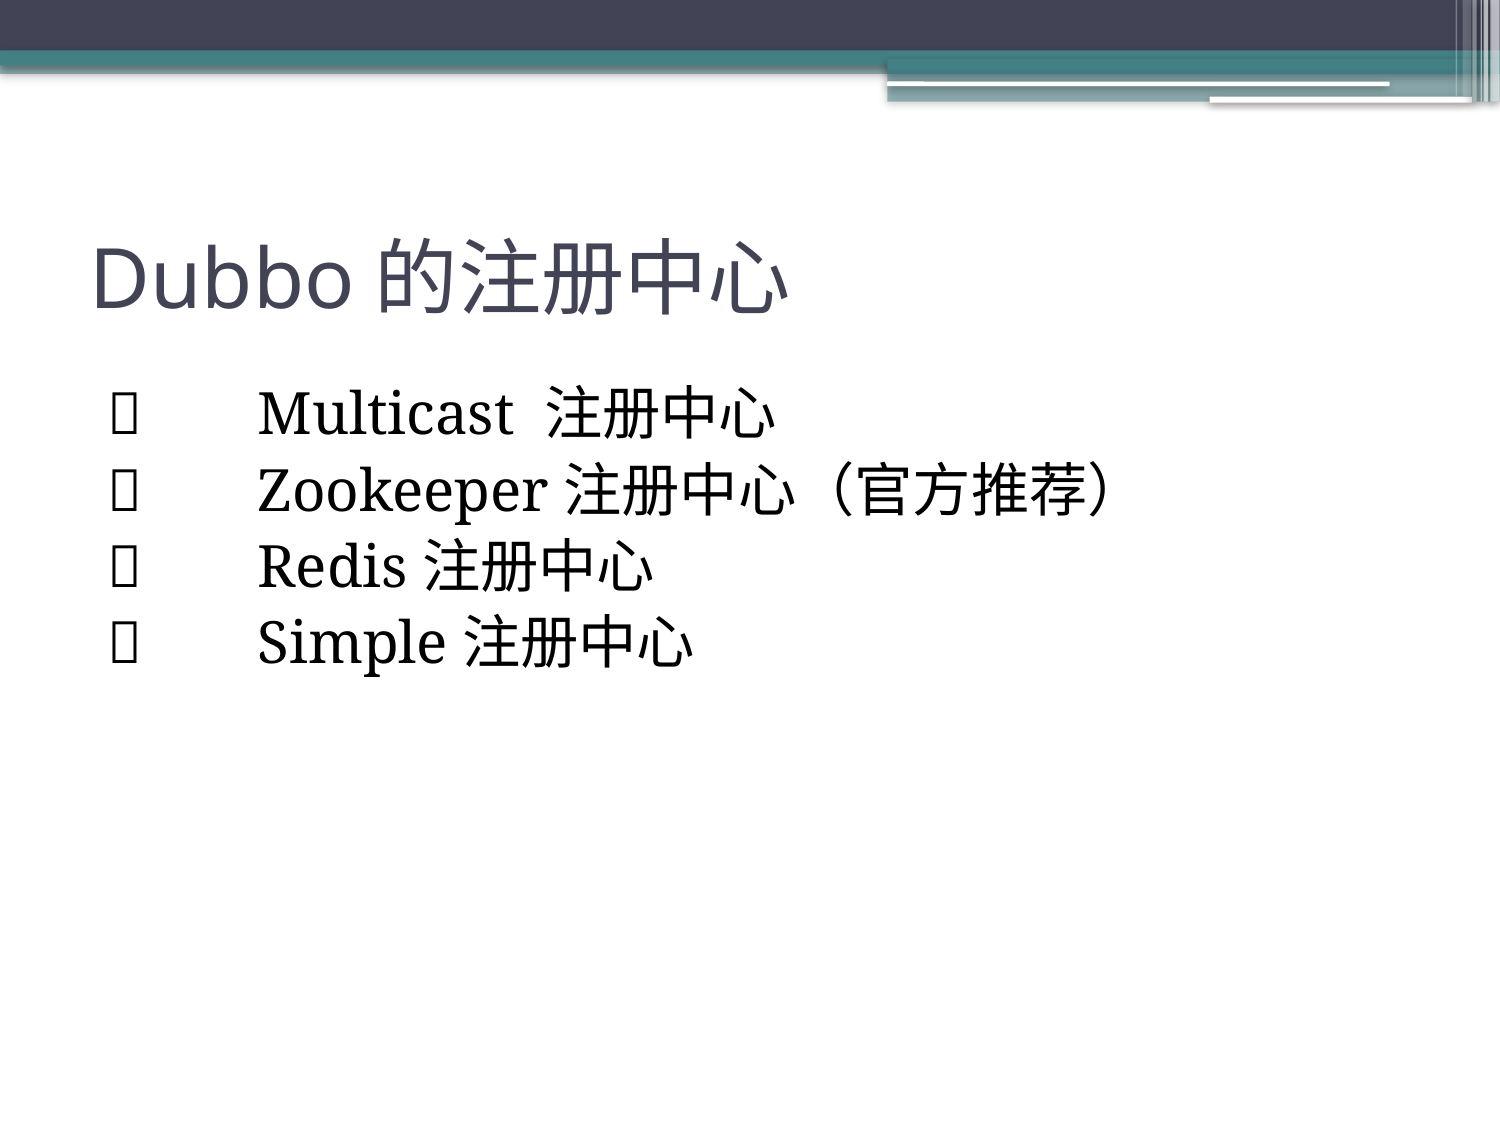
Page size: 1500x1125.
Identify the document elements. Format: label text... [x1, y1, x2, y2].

list  Multicast 注册中心  Zookeeper注册中心（官方推荐）  Redis注册中心  Simple注册中心 [75, 368, 1425, 1079]
title Dubbo的注册中心 [75, 187, 1425, 363]
